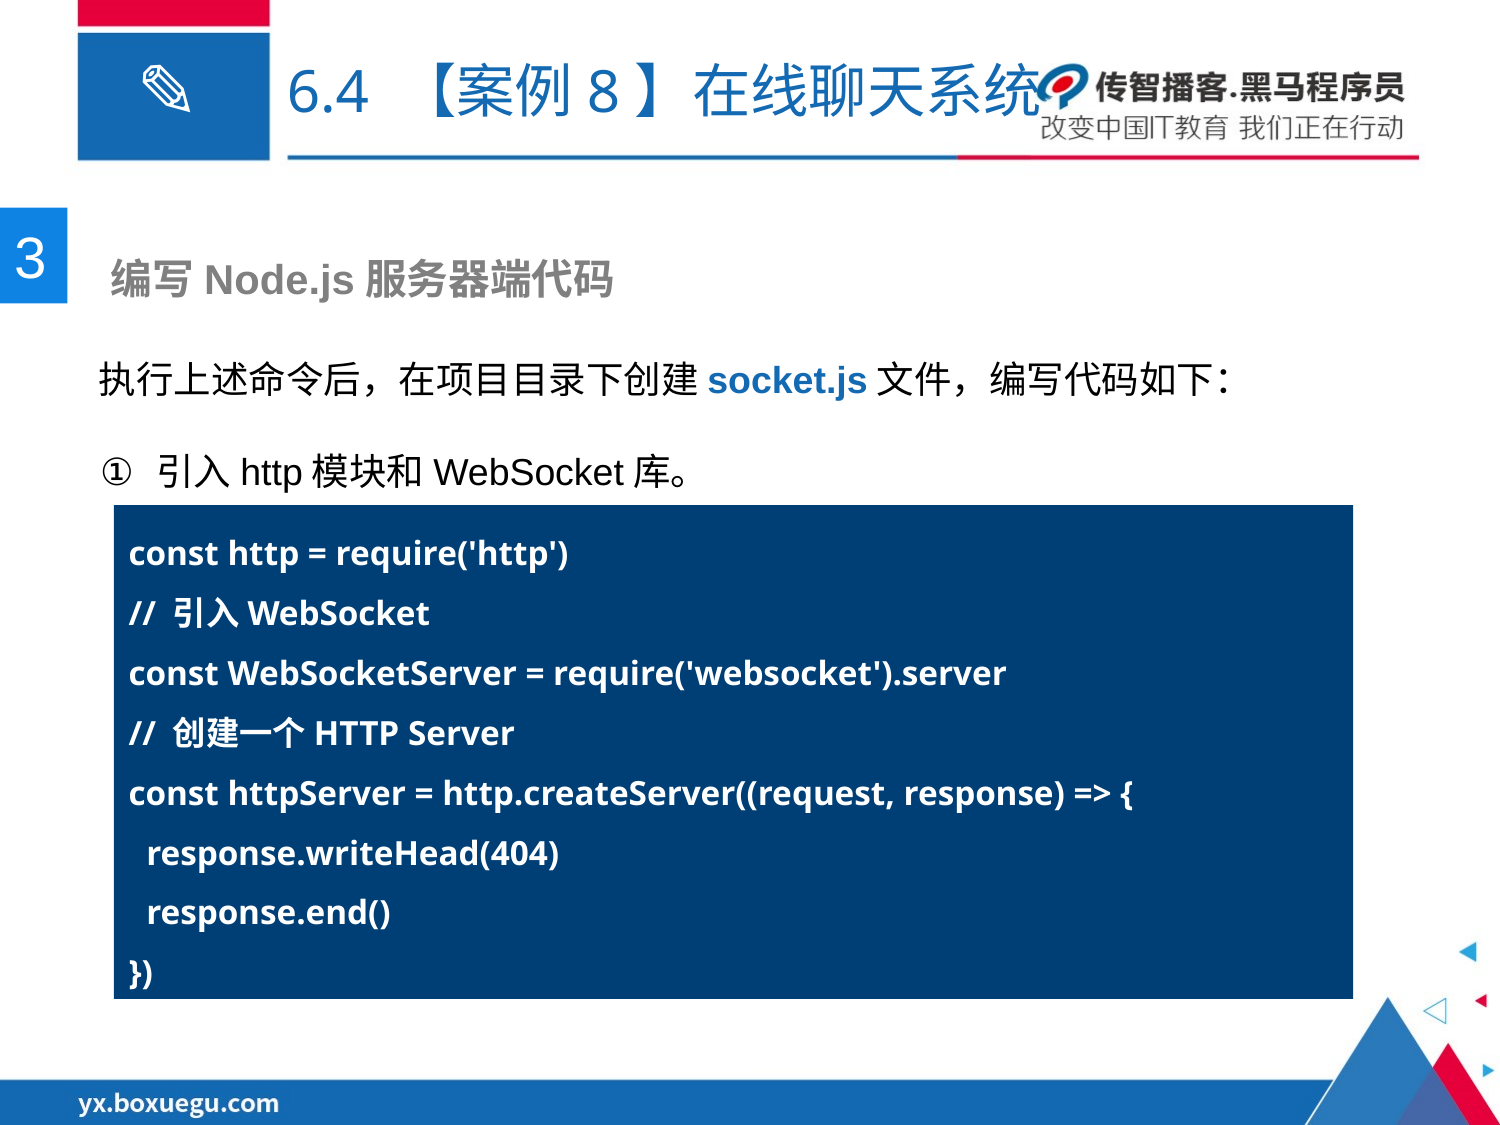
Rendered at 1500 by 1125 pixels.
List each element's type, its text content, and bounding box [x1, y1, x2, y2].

picture [0, 1, 1500, 1125]
title 6.4 【案例8】在线聊天系统 [271, 25, 1082, 153]
text_box const http = require('http') // 引入WebSocket const WebSocketServer = require('websocket').server // 创建一个HTTP Server const httpServer = http.createServer((request, response) => { response.writeHead(404) response.end() }) [113, 505, 1354, 999]
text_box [0, 207, 842, 311]
text_box 引入http模块和WebSocket库。 [85, 395, 1400, 501]
text_box 执行上述命令后，在项目目录下创建socket.js文件，编写代码如下： [83, 303, 1398, 409]
